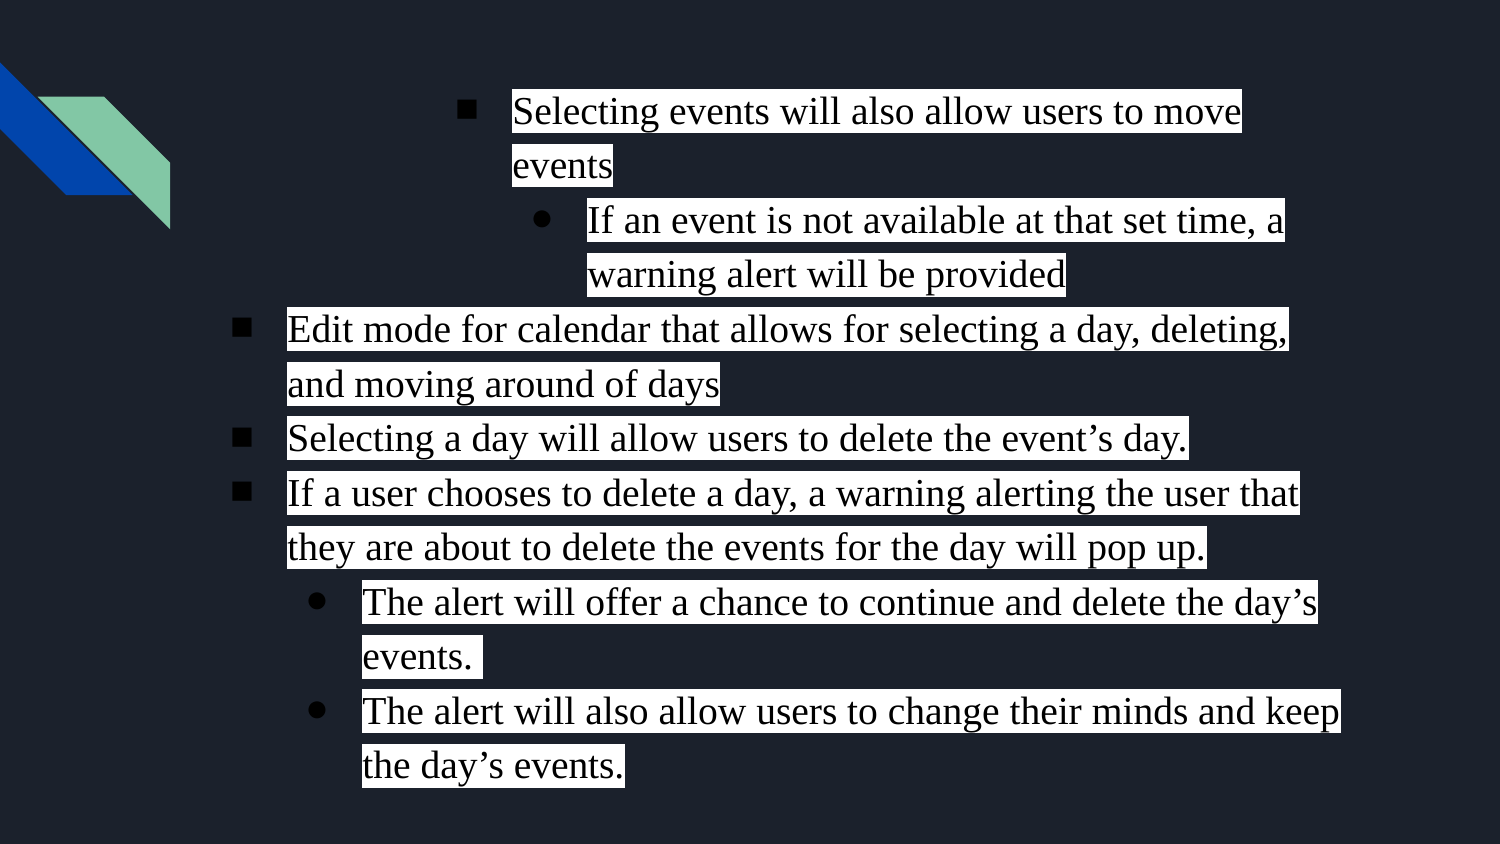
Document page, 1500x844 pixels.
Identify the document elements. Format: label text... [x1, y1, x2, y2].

list Selecting events will also allow users to move events If an event is not available at that set time, a warning alert will be provided Edit mode for calendar that allows for selecting a day, deleting, and moving around of days Selecting a day will allow users to delete the event’s day. If a user chooses to delete a day, a warning alerting the user that they are about to delete the events for the day will pop up. The alert will offer a chance to continue and delete the day’s events. The alert will also allow users to change their minds and keep the day’s events. [47, 62, 1368, 735]
